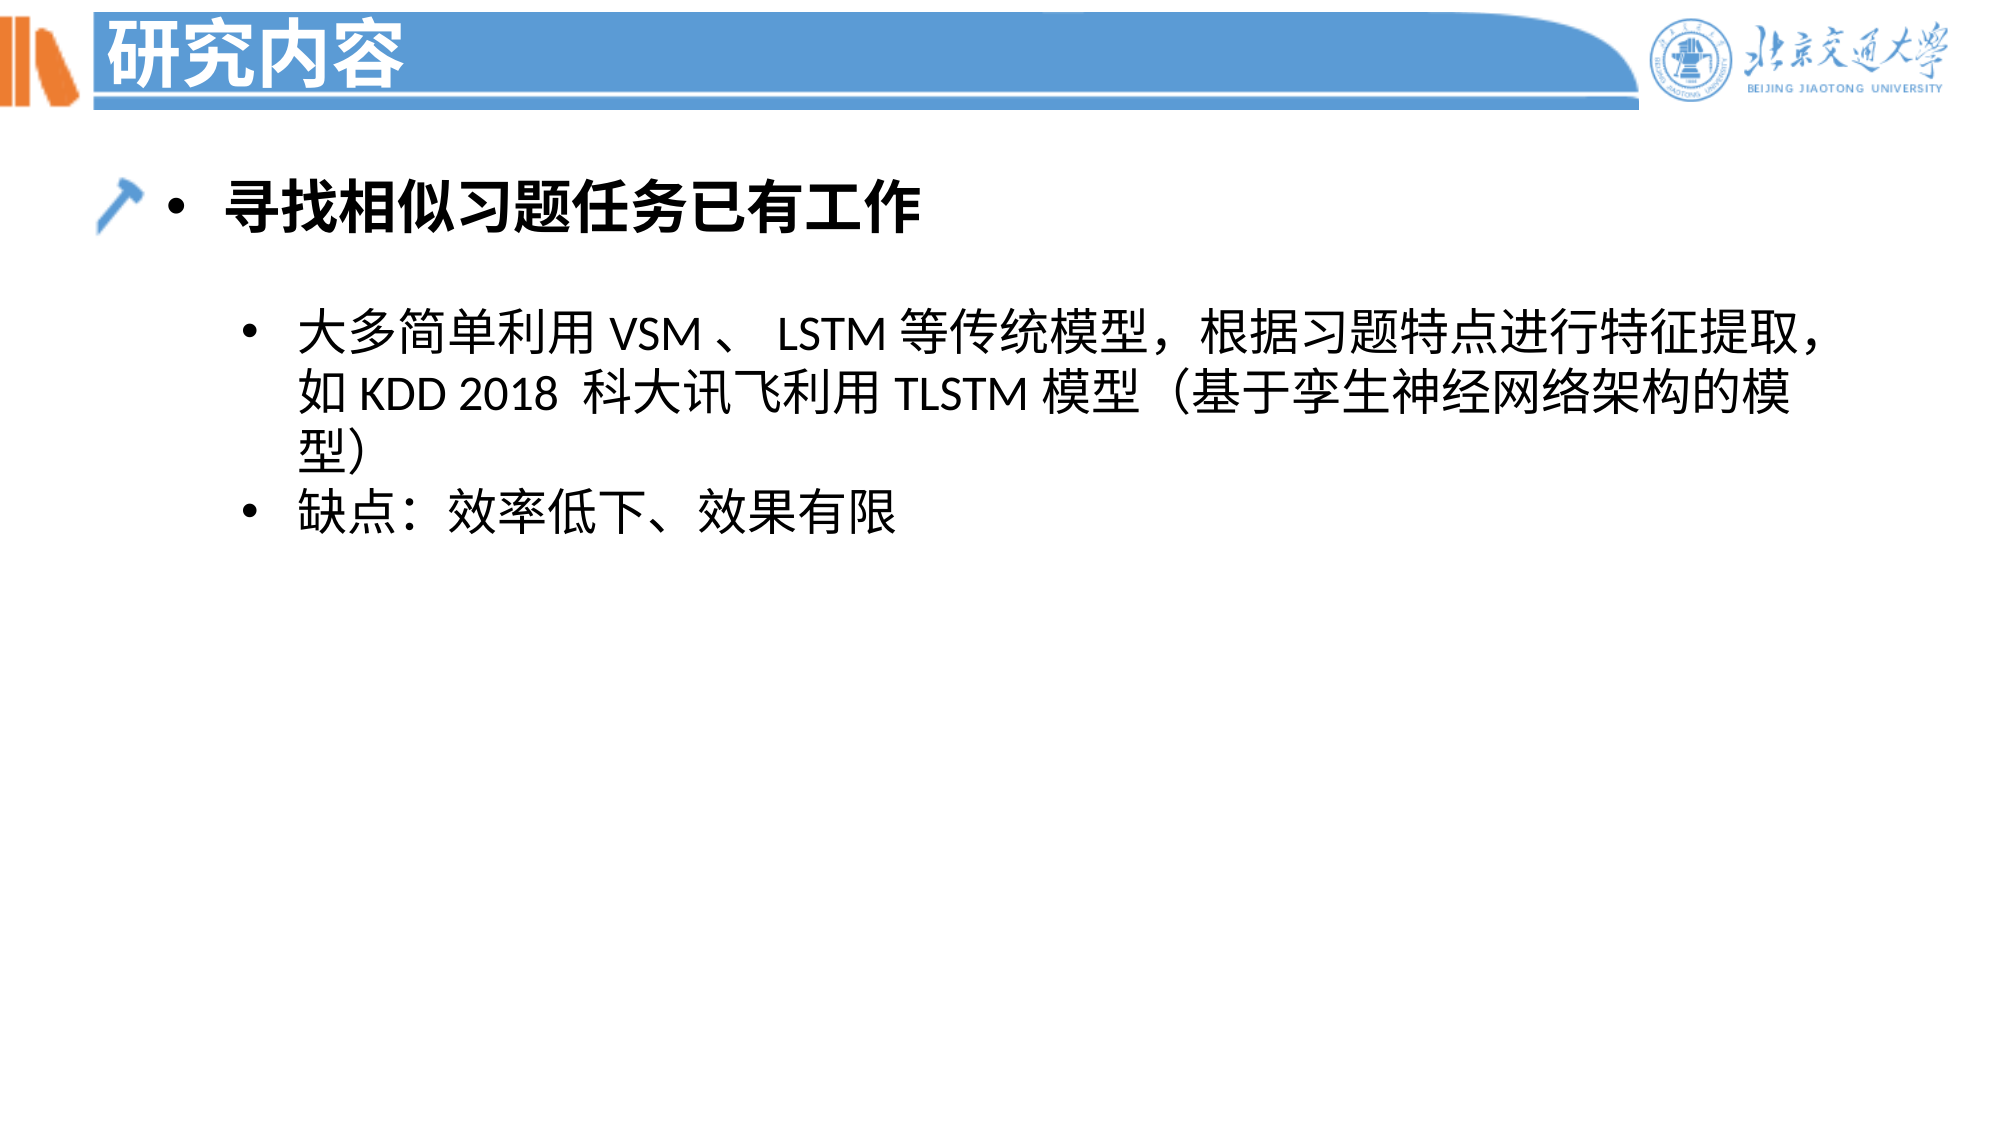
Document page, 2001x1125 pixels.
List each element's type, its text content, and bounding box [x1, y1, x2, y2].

text_box 寻找相似习题任务已有工作 大多简单利用VSM、LSTM等传统模型，根据习题特点进行特征提取，如KDD 2018 科大讯飞利用TLSTM模型（基于孪生神经网络架构的模型） 缺点：效率低下、效果有限 [151, 163, 1867, 548]
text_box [0, 6, 1953, 116]
picture [92, 169, 152, 243]
